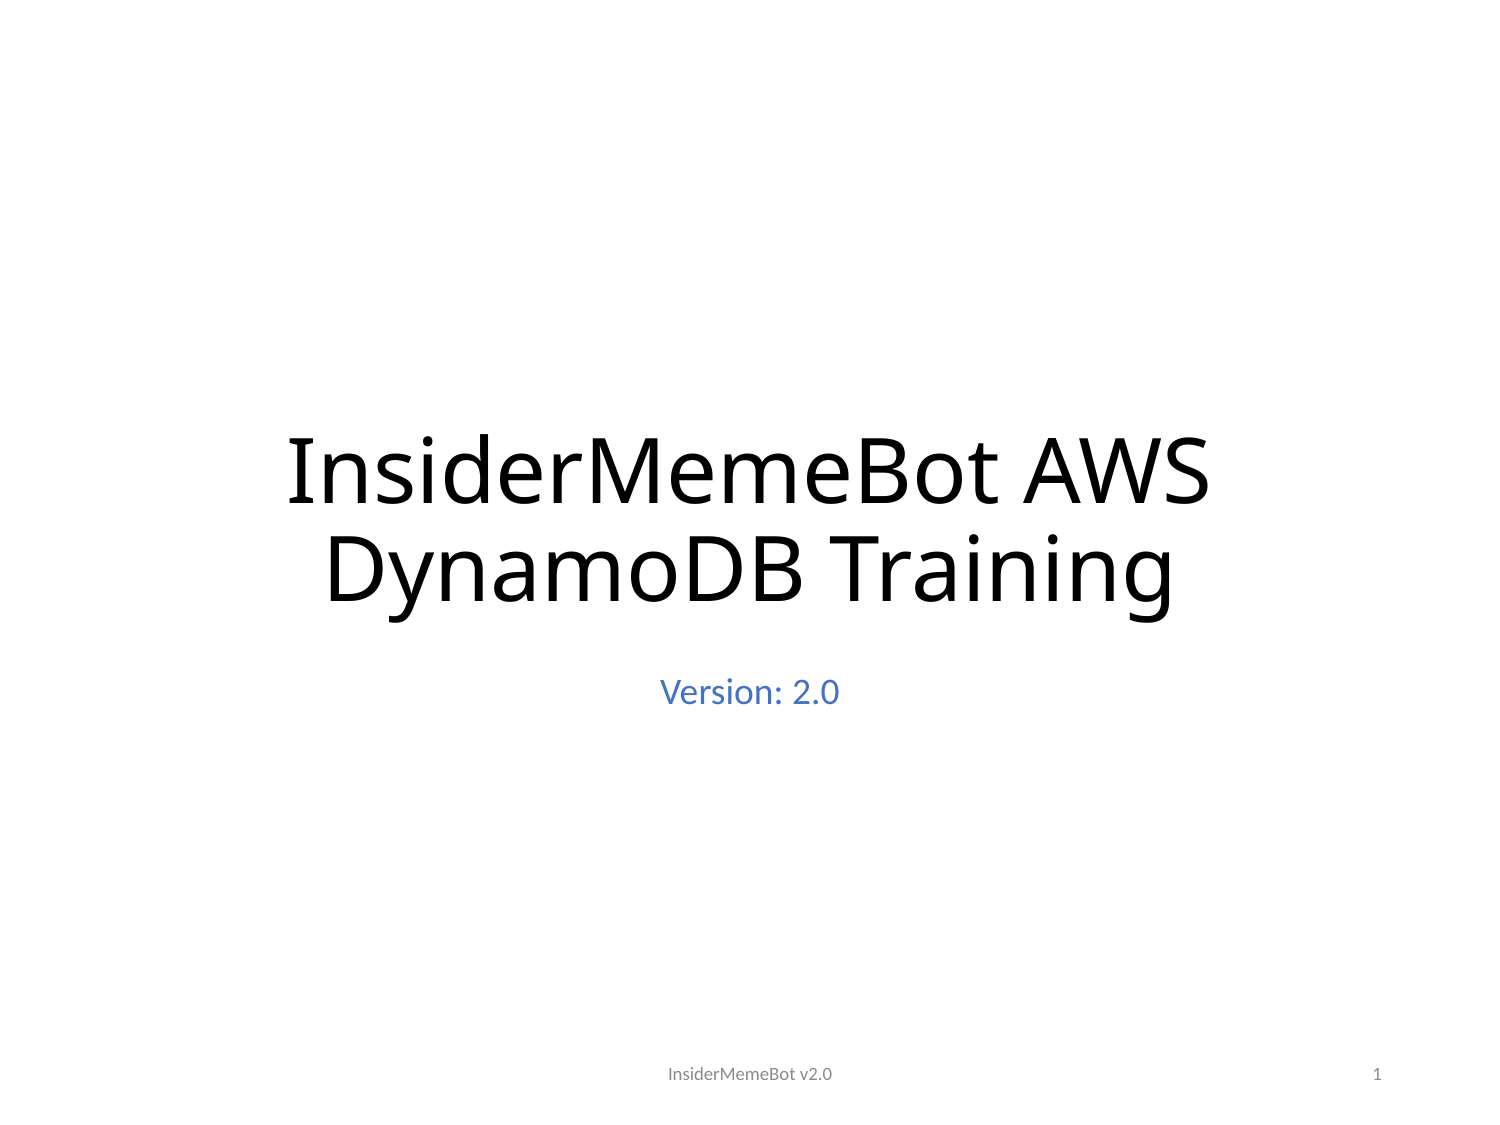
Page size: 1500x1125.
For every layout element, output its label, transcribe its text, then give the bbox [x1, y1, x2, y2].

subtitle Version: 2.0 [187, 664, 1313, 862]
title InsiderMemeBot AWS DynamoDB Training [187, 278, 1313, 629]
slide_number 1 [1059, 1042, 1397, 1103]
footer InsiderMemeBot v2.0 [496, 1042, 1004, 1103]
